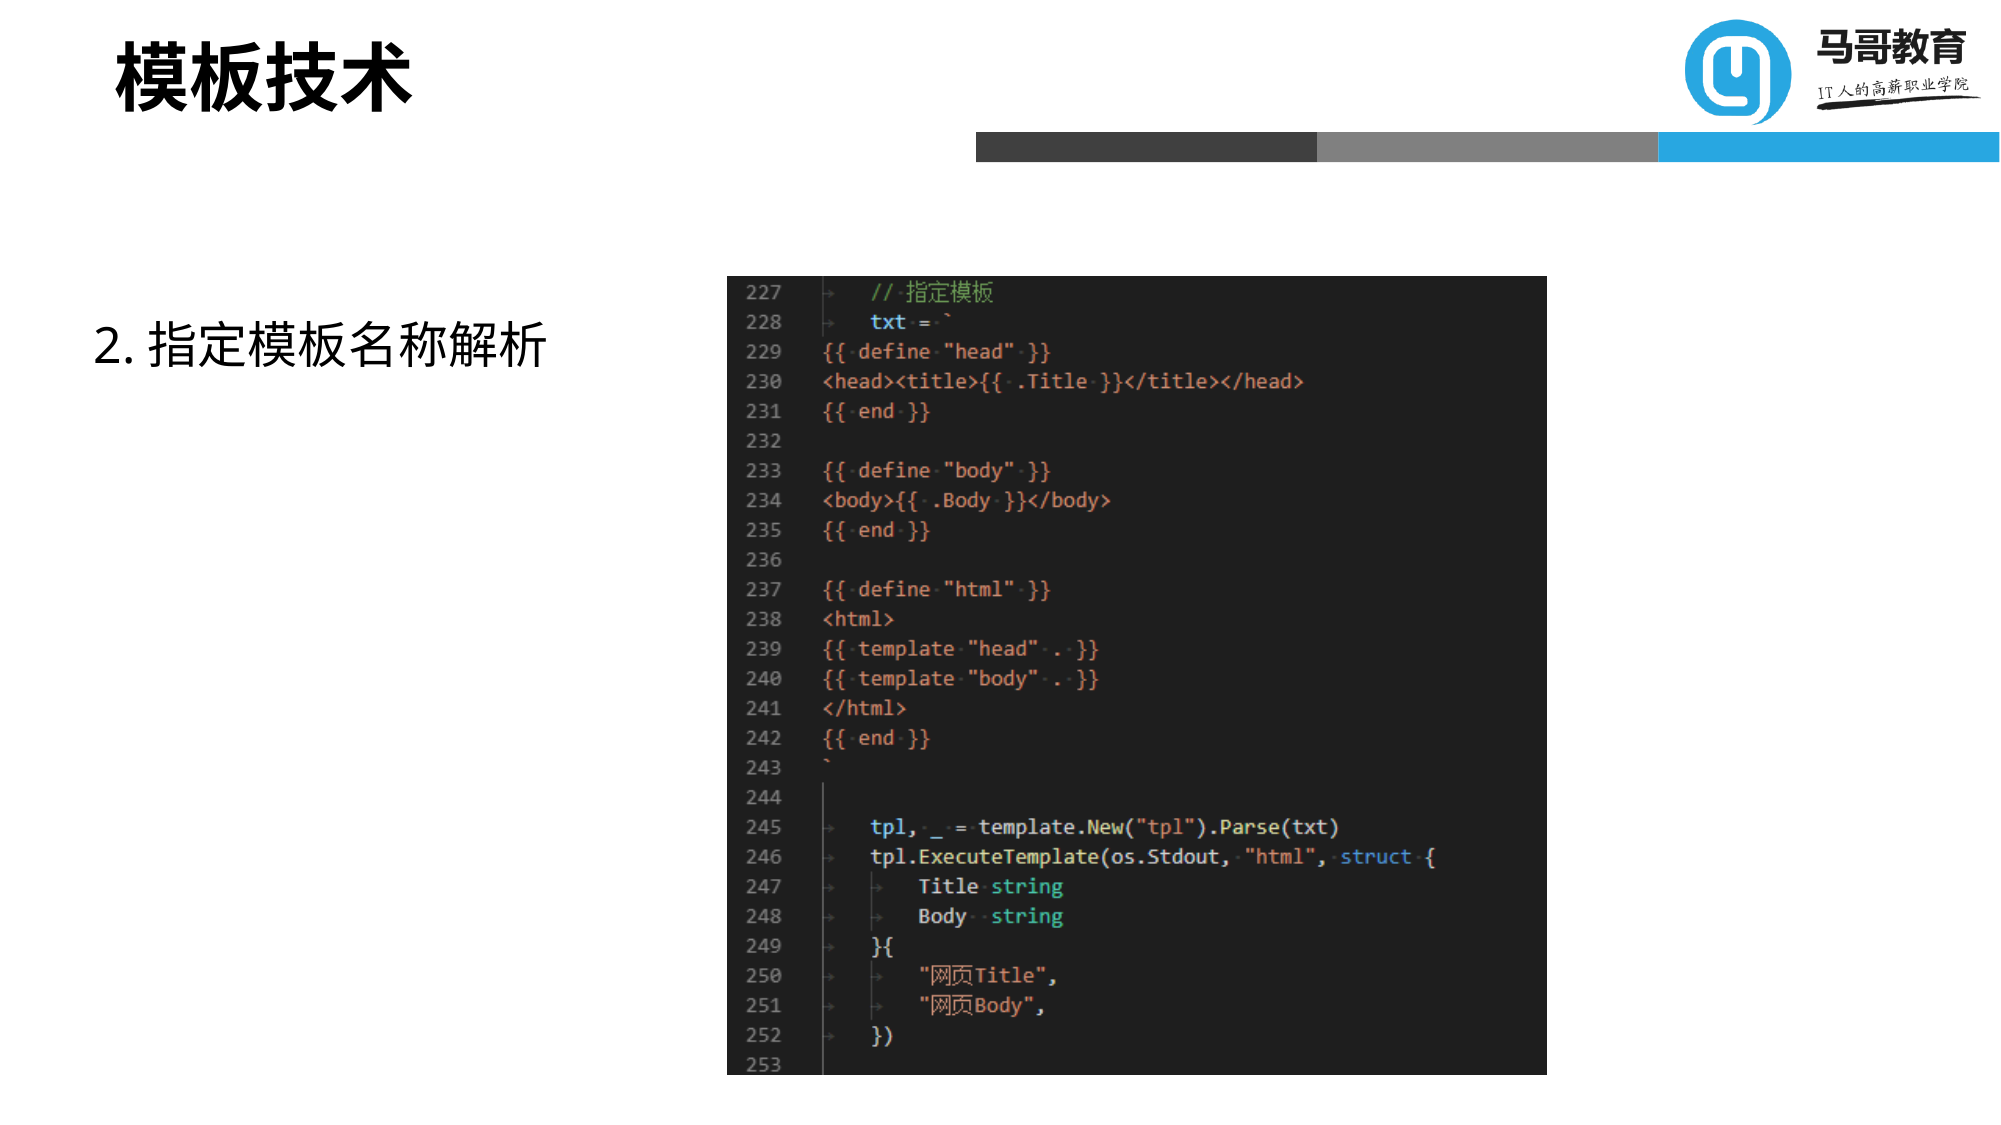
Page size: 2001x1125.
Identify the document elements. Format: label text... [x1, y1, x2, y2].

picture [1671, 0, 2001, 206]
picture [727, 276, 1547, 1076]
title 模板技术 [99, 27, 1274, 124]
text_box 2.指定模板名称解析 [78, 276, 725, 928]
